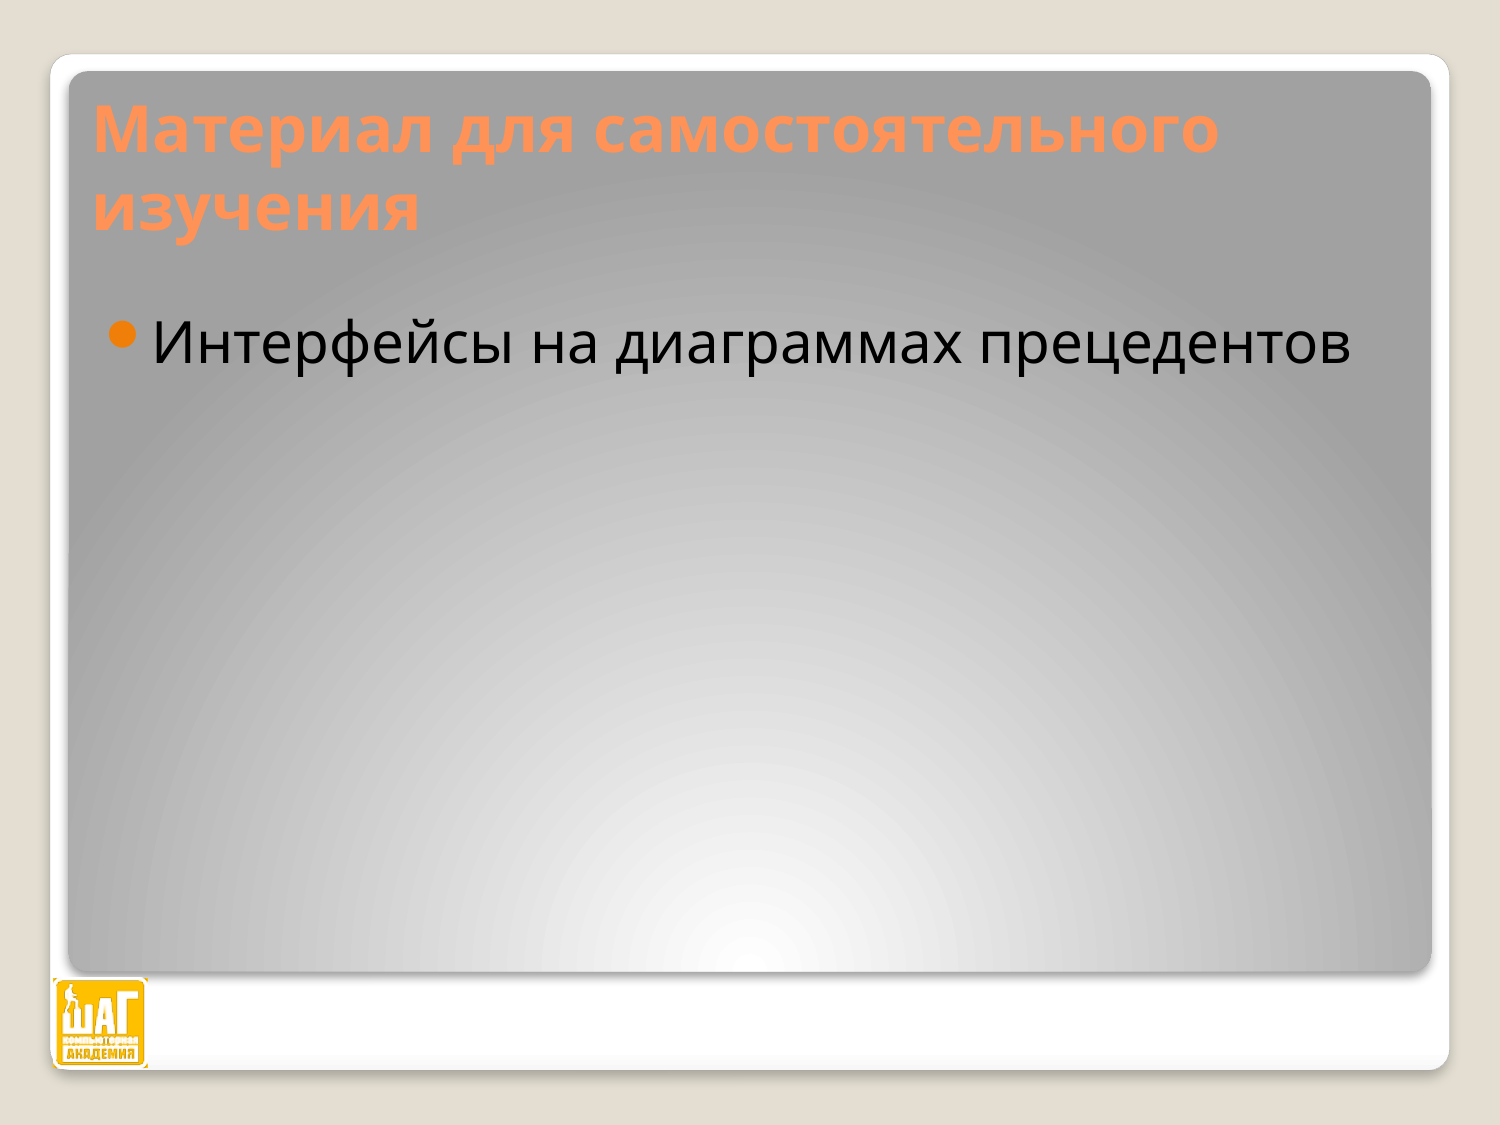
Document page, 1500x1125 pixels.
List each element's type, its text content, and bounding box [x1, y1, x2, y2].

picture [52, 977, 148, 1069]
text_box Интерфейсы на диаграммах прецедентов [74, 290, 1425, 525]
text_box Материал для самостоятельного изучения [76, 78, 1420, 251]
